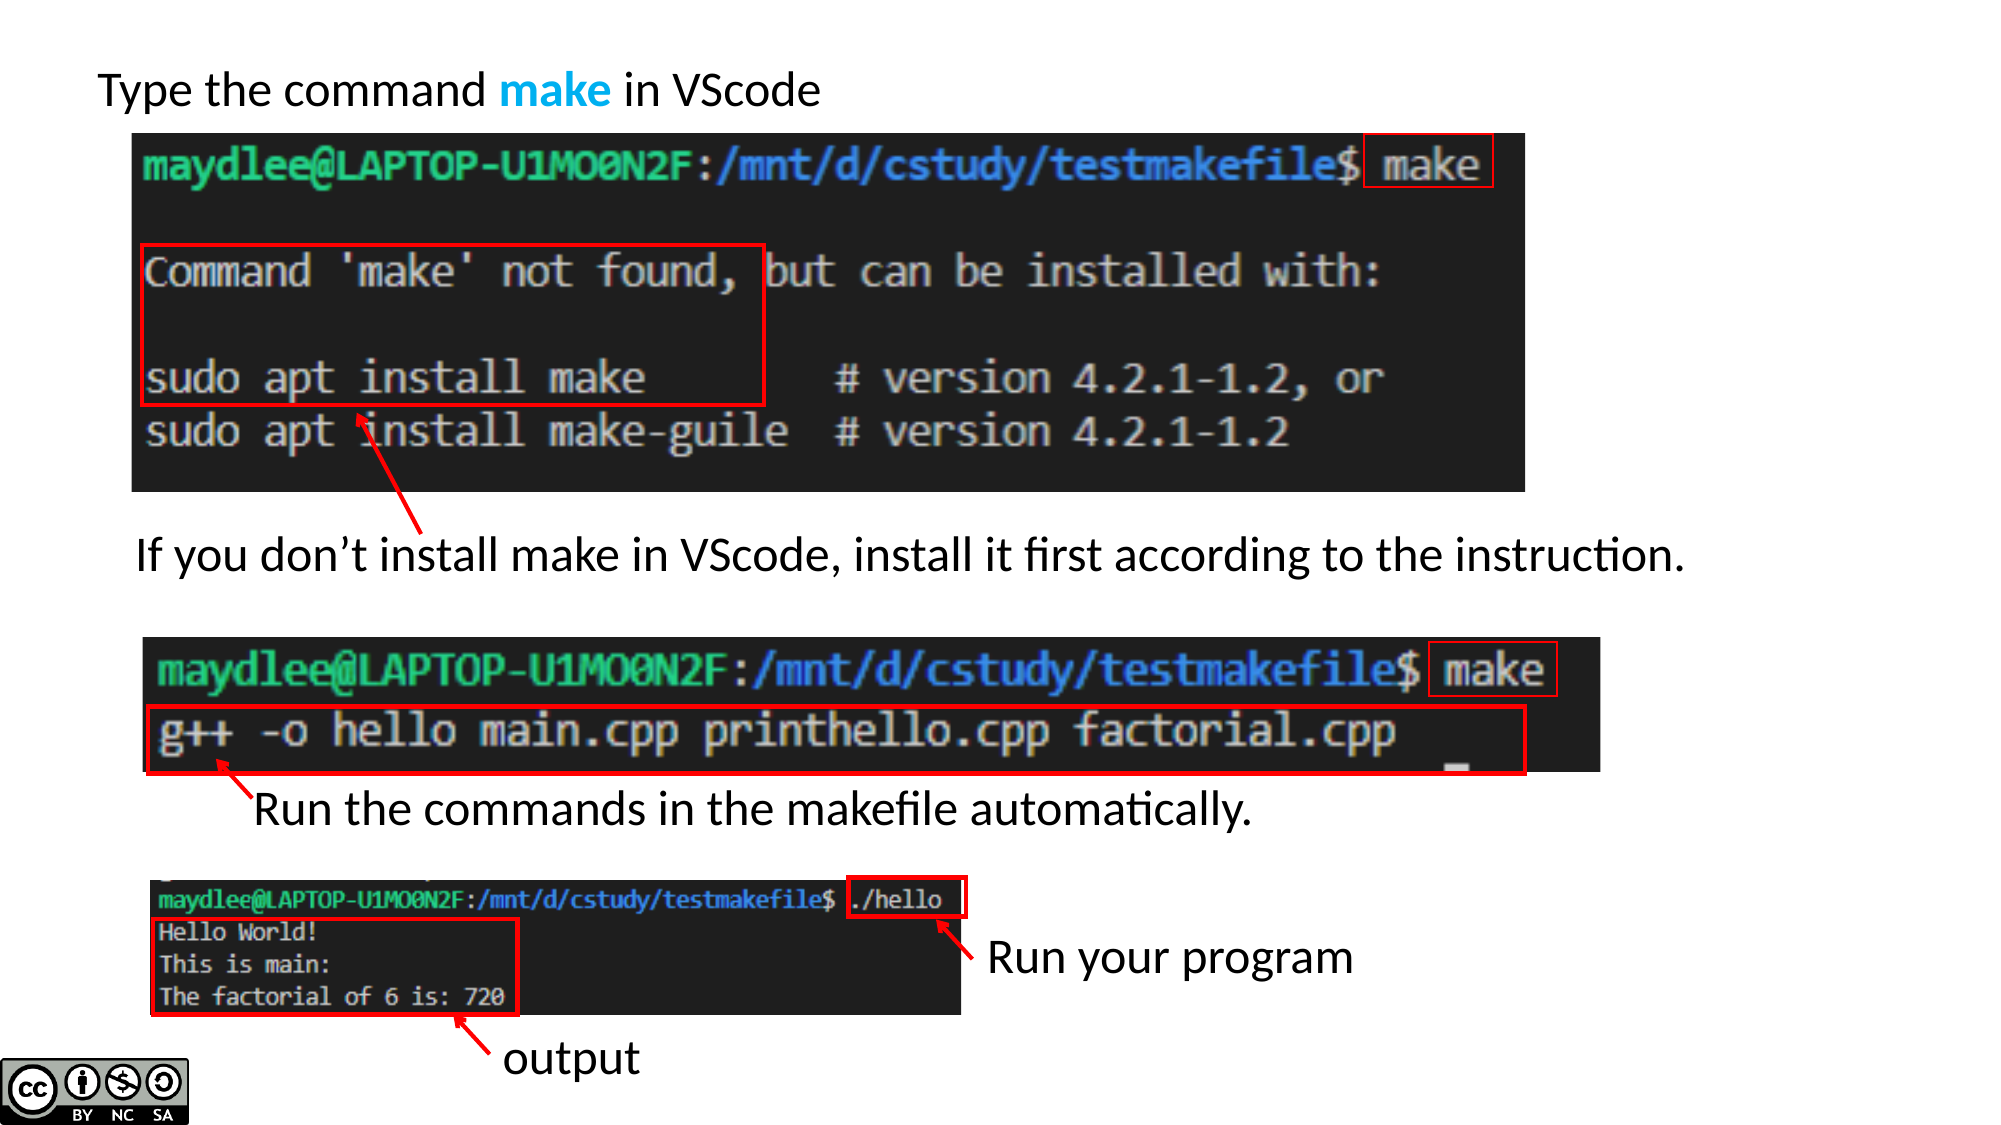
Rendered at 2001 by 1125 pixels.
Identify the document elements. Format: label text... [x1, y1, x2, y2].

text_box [150, 880, 962, 1015]
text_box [848, 877, 1375, 993]
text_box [147, 706, 1526, 845]
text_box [110, 244, 1723, 591]
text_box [153, 918, 660, 1095]
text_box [131, 133, 1526, 244]
text_box Type the command make in VScode [79, 48, 840, 126]
picture [0, 1058, 189, 1125]
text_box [142, 637, 1601, 772]
